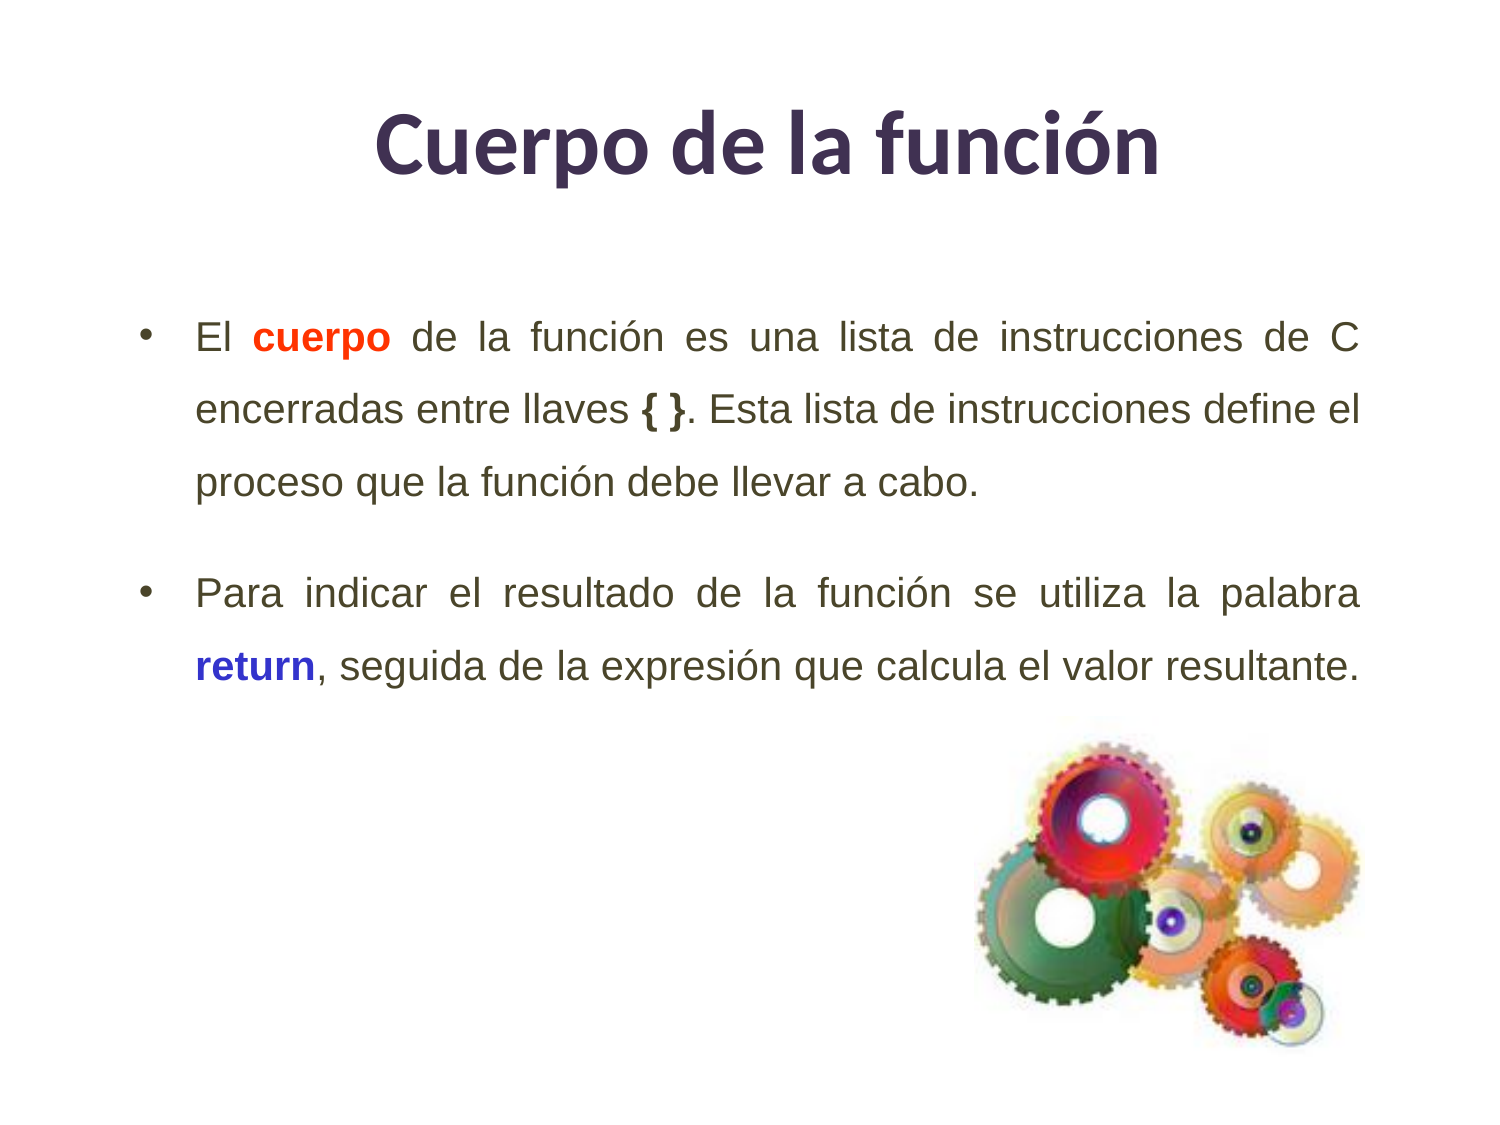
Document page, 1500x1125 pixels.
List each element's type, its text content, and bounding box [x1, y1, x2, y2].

title Cuerpo de la función [253, 44, 1285, 232]
list El cuerpo de la función es una lista de instrucciones de C encerradas entre llaves { }. Esta lista de instrucciones define el proceso que la función debe llevar a cabo. Para indicar el resultado de la función se utiliza la palabra return, seguida de la expresión que calcula el valor resultante. [124, 278, 1376, 799]
picture [974, 716, 1365, 1057]
